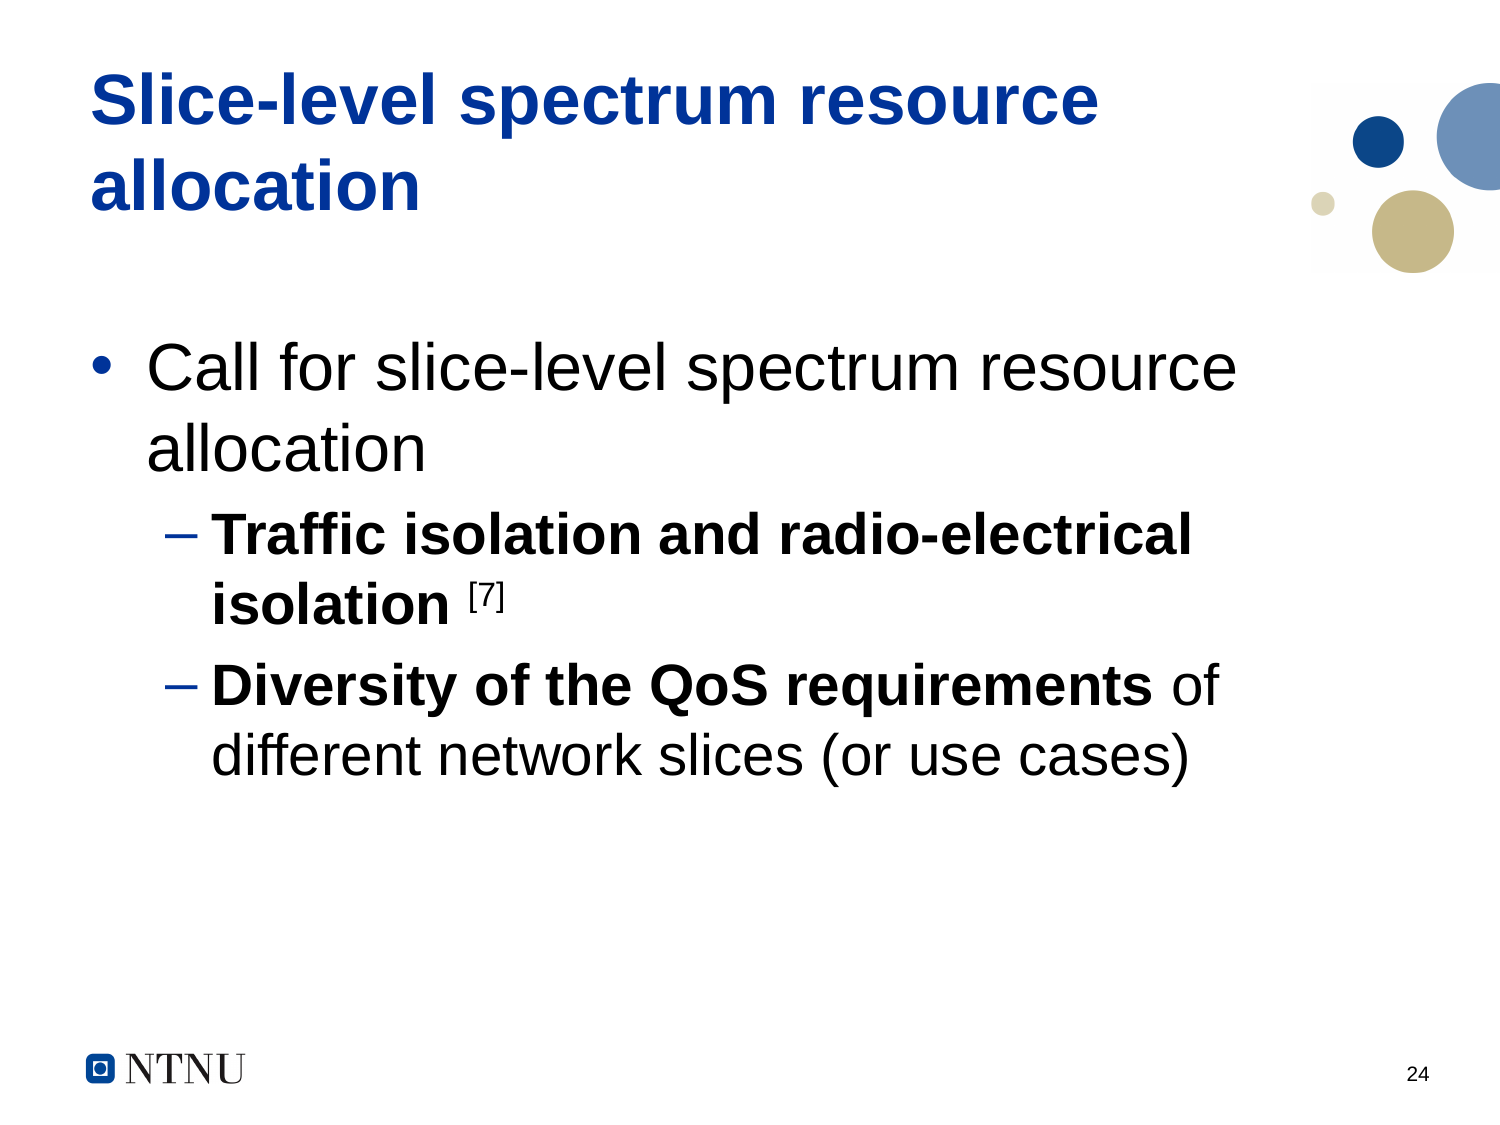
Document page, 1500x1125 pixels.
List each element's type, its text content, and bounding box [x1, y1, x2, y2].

picture [85, 1060, 246, 1084]
title Slice-level spectrum resource allocation [75, 45, 1352, 233]
list Call for slice-level spectrum resource allocation Traffic isolation and radio-electrical isolation [7] Diversity of the QoS requirements of different network slices (or use cases) [75, 316, 1425, 1060]
picture [1311, 83, 1500, 273]
